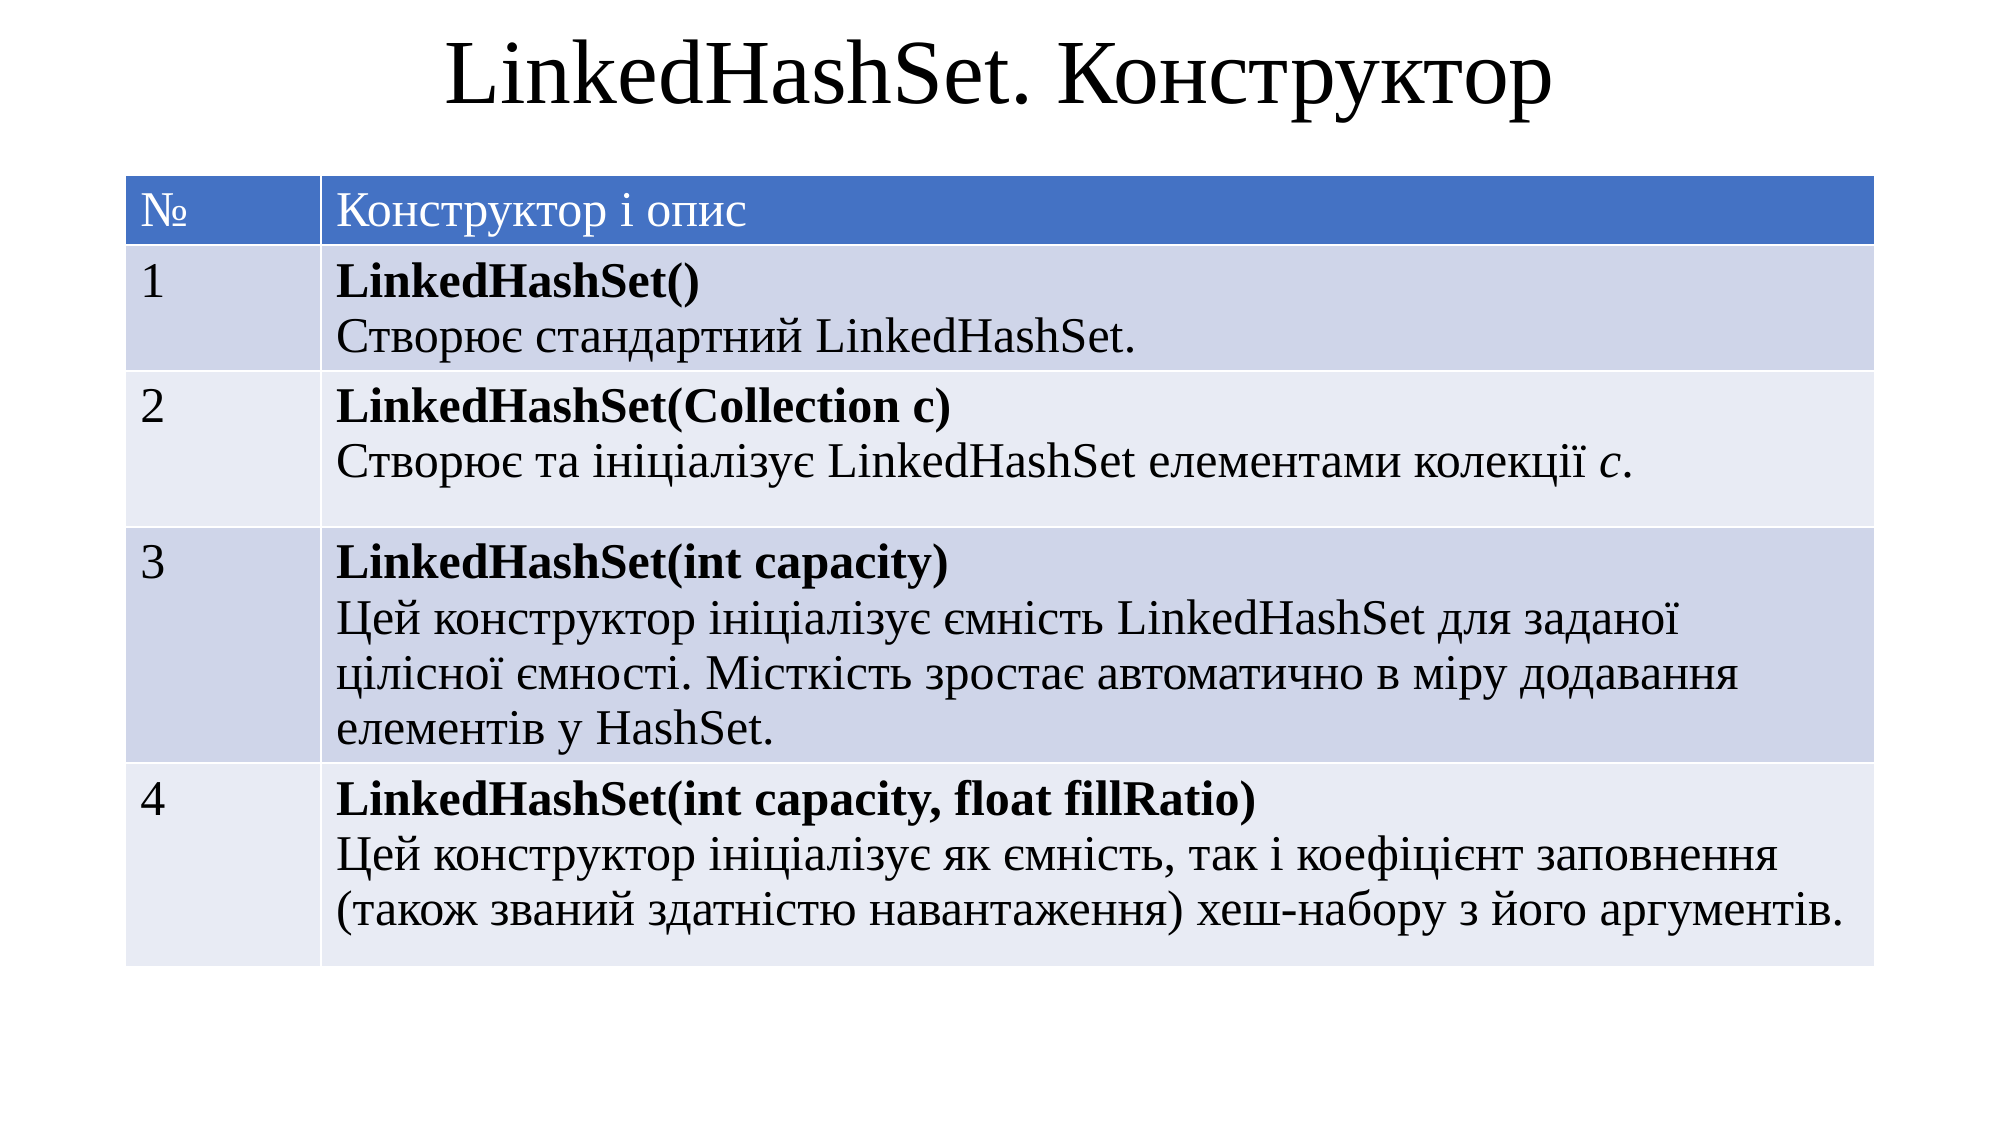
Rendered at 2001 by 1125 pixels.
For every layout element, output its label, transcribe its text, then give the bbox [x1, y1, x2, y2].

table_cell 2 [126, 372, 320, 526]
table_cell 1 [126, 246, 320, 370]
table_header Конструктор і опис [322, 176, 1874, 244]
table_cell LinkedHashSet(int capacity) Цей конструктор ініціалізує ємність LinkedHashSet для заданої цілісної ємності. Місткість зростає автоматично в міру додавання елементів у HashSet. [322, 528, 1874, 762]
table_cell LinkedHashSet(Collection c) Створює та ініціалізує LinkedHashSet елементами колекції с. [322, 372, 1874, 526]
table_cell LinkedHashSet(int capacity, float fillRatio) Цей конструктор ініціалізує як ємність, так і коефіцієнт заповнення (також званий здатністю навантаження) хеш-набору з його аргументів. [322, 764, 1874, 966]
table_cell LinkedHashSet() Створює стандартний LinkedHashSet. [322, 246, 1874, 370]
table_cell 3 [126, 528, 320, 762]
table_header № [126, 176, 320, 244]
table_cell 4 [126, 764, 320, 966]
text_box LinkedHashSet. Конструктор [0, 0, 2000, 149]
